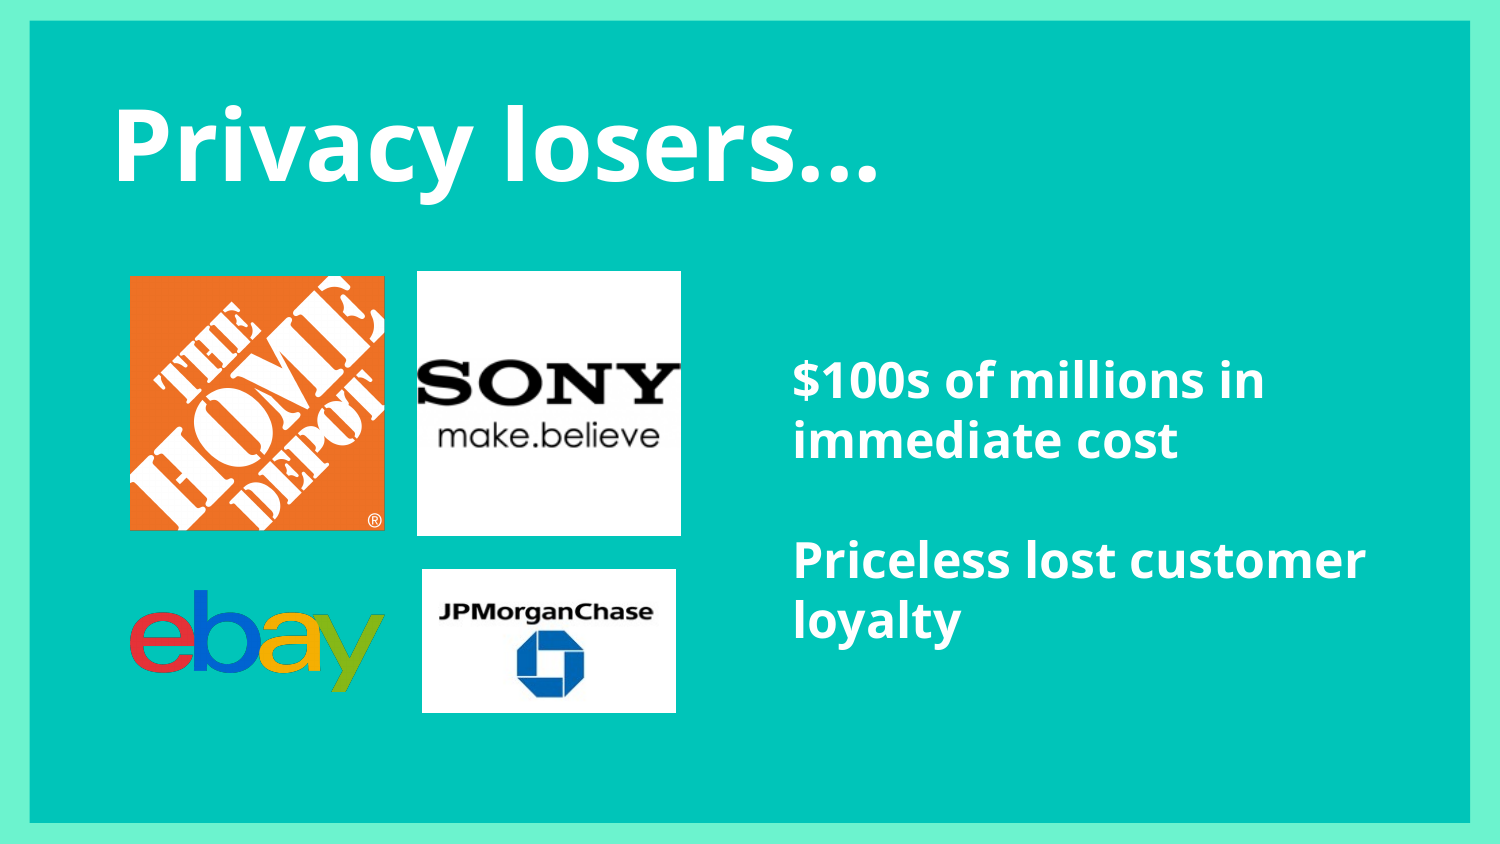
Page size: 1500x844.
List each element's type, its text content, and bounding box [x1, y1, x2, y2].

picture [130, 276, 385, 531]
picture [421, 569, 676, 713]
picture [416, 271, 681, 536]
title Privacy losers... [95, 0, 1250, 310]
title $100s of millions in immediate cost Priceless lost customer loyalty [777, 465, 1405, 652]
picture [130, 589, 385, 692]
